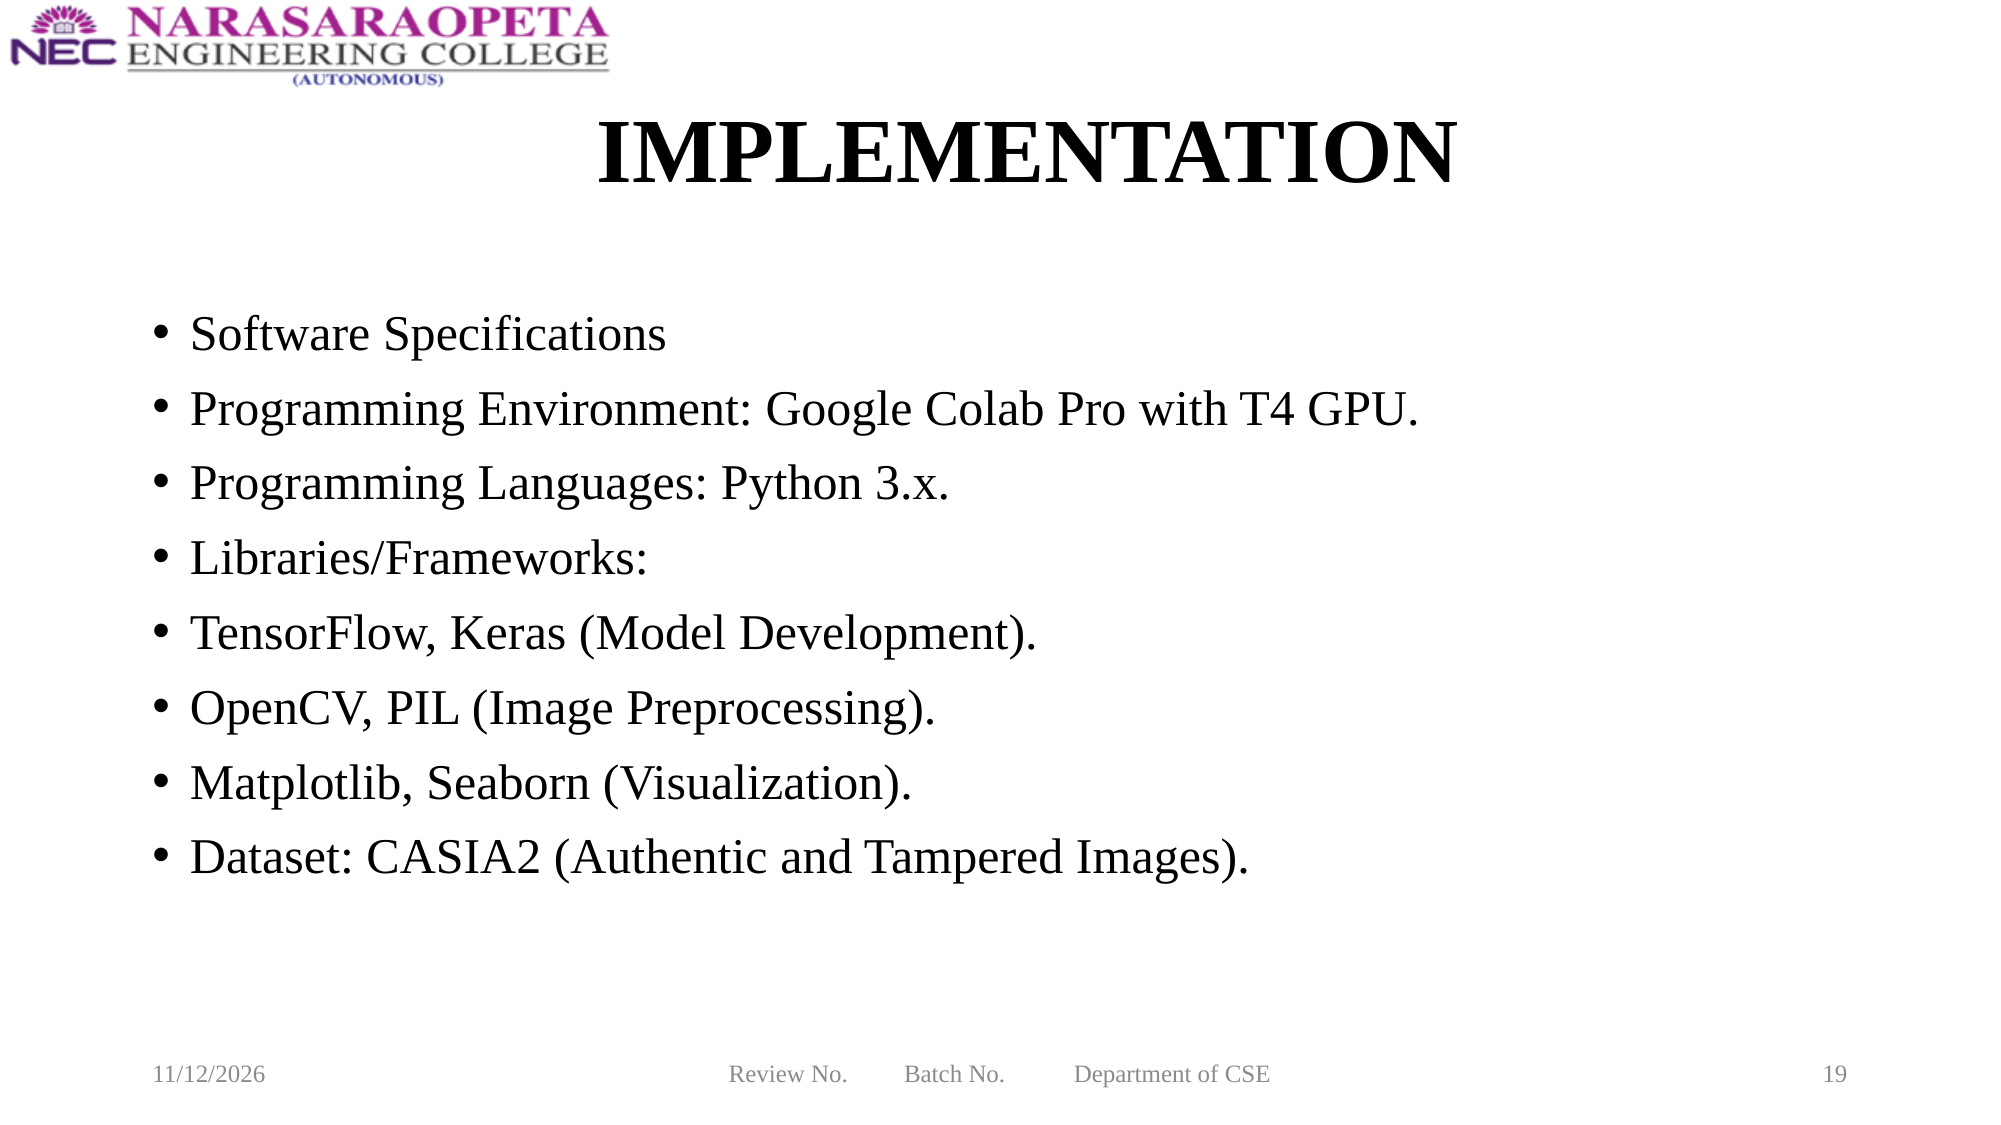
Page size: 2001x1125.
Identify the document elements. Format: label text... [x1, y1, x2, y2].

list Software Specifications Programming Environment: Google Colab Pro with T4 GPU. Programming Languages: Python 3.x. Libraries/Frameworks: TensorFlow, Keras (Model Development). OpenCV, PIL (Image Preprocessing). Matplotlib, Seaborn (Visualization). Dataset: CASIA2 (Authentic and Tampered Images). [137, 299, 1863, 1014]
picture [0, 0, 1280, 719]
footer Review No. Batch No. Department of CSE [662, 1042, 1338, 1103]
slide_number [137, 1042, 588, 1103]
slide_number 19 [1412, 1042, 1863, 1103]
title IMPLEMENTATION [193, 59, 1863, 245]
